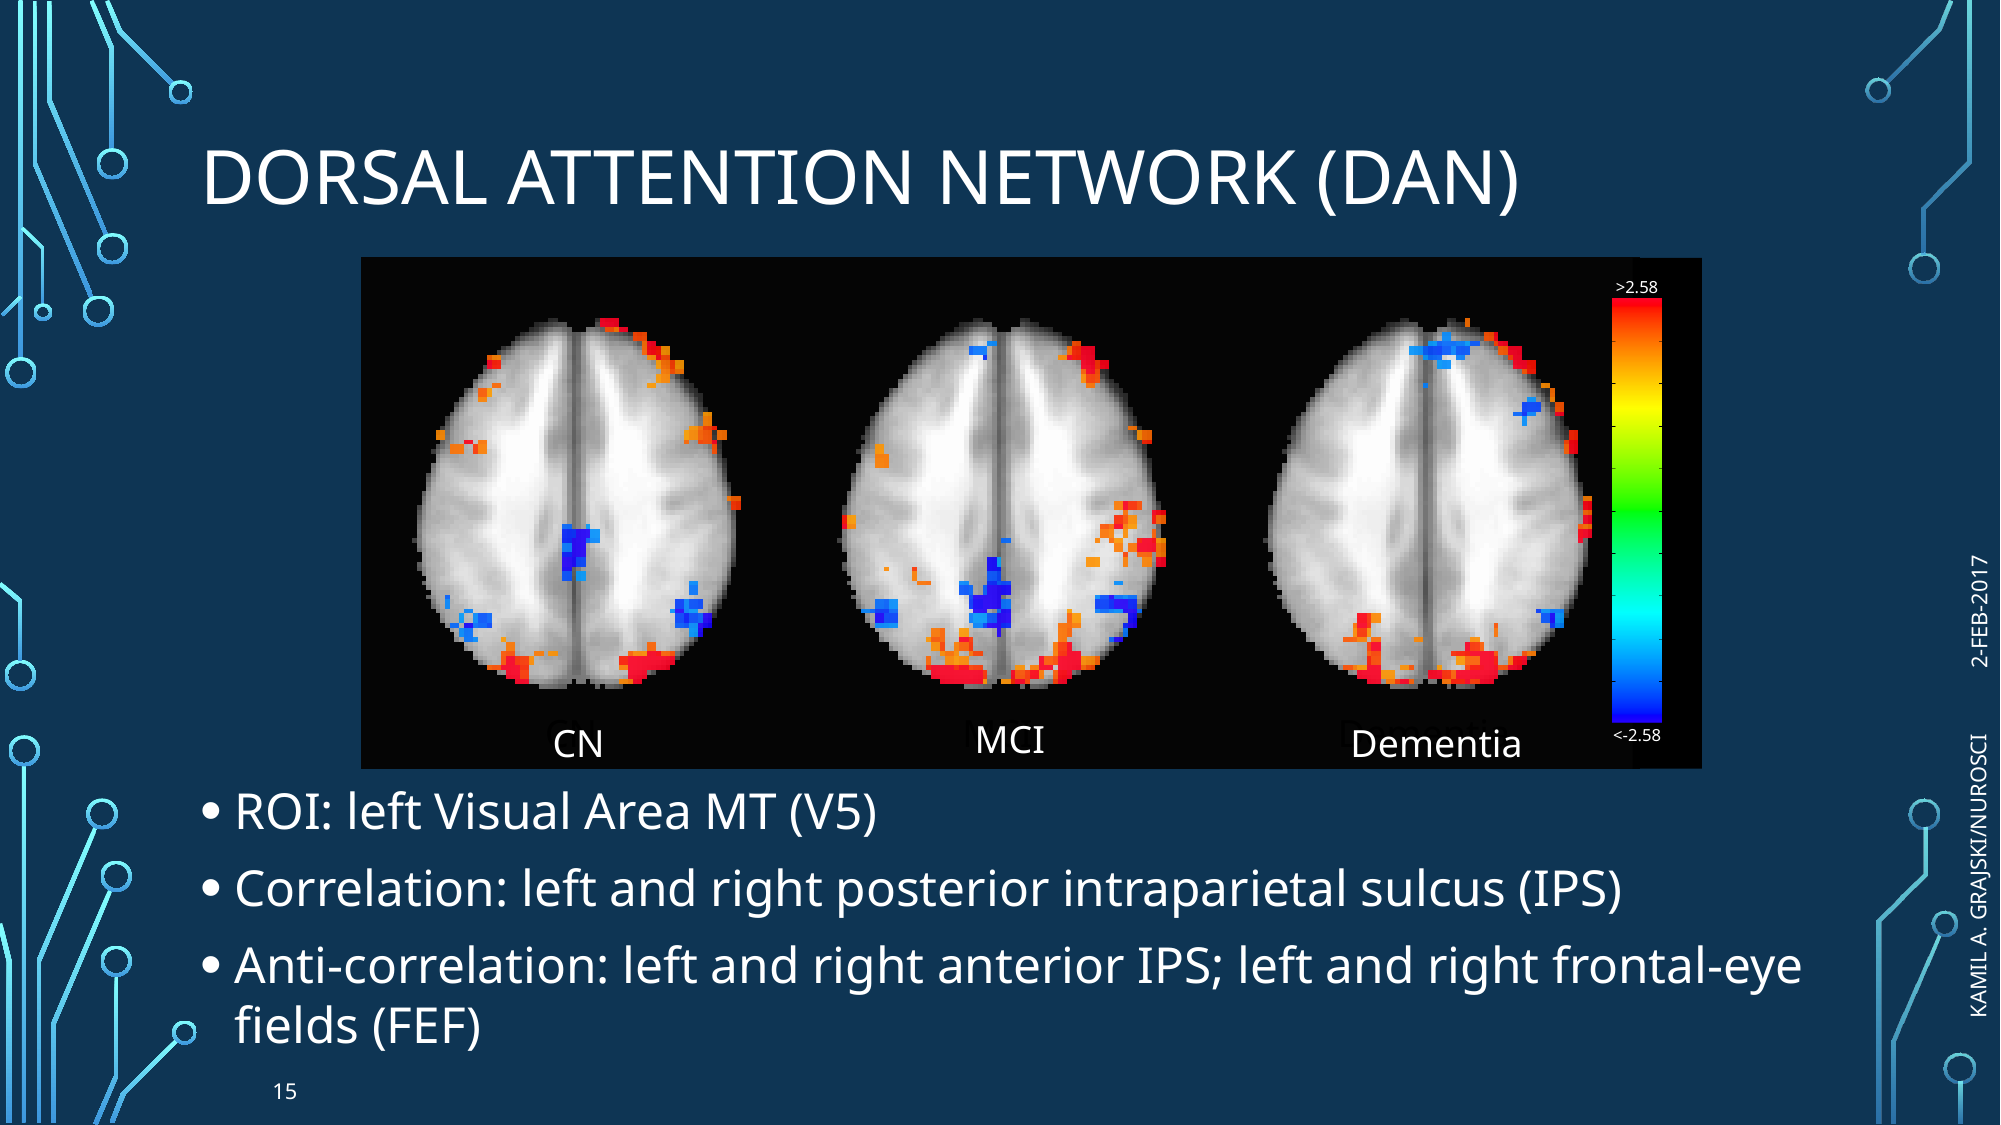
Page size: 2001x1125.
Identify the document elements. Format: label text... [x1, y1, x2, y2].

title Dorsal attention network (DAN) [185, 58, 1811, 302]
slide_number 2-FEB-2017 [1963, 515, 1994, 684]
footer Kamil A. Grajski/NuroSci [1963, 698, 1996, 1034]
slide_number 15 [185, 1062, 313, 1123]
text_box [360, 257, 1703, 773]
list ROI: left Visual Area MT (V5) Correlation: left and right posterior intraparietal sulcus (IPS) Anti-correlation: left and right anterior IPS; left and right frontal-eye fields (FEF) [185, 772, 1907, 1063]
